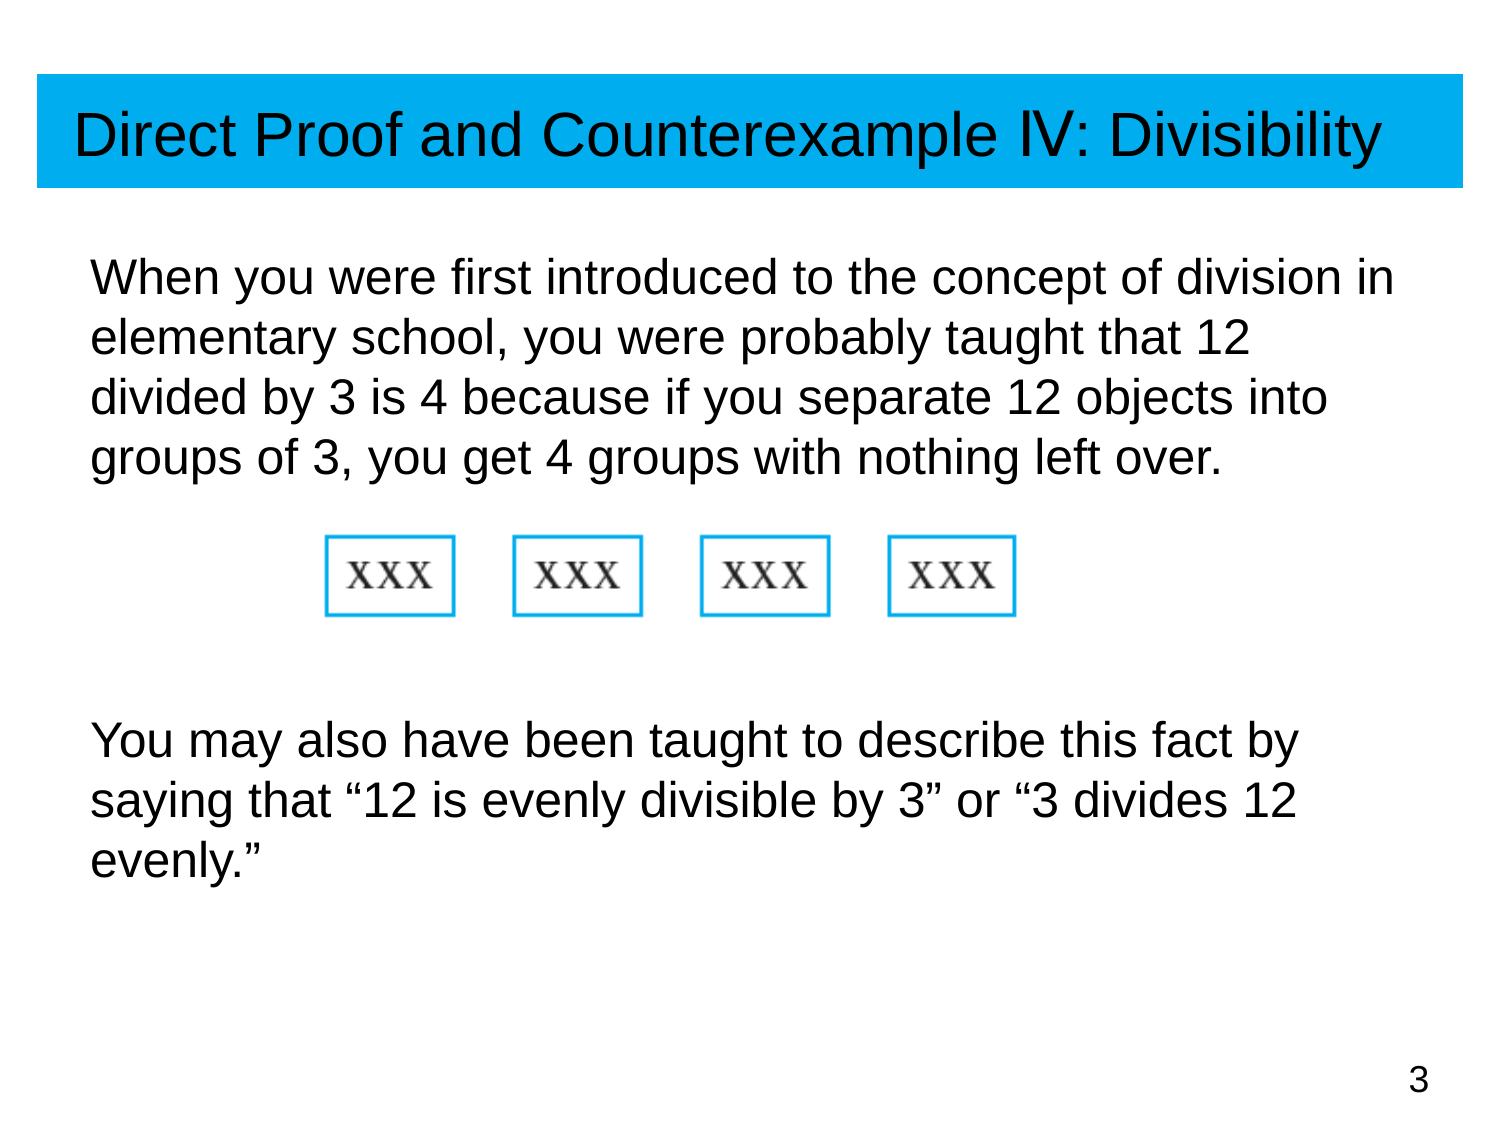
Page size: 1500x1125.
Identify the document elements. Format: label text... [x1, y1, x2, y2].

list You may also have been taught to describe this fact by saying that “12 is evenly divisible by 3” or “3 divides 12 evenly.” [75, 699, 1425, 900]
title Direct Proof and Counterexample Ⅳ: Divisibility [58, 37, 1408, 225]
picture [312, 522, 1030, 627]
list When you were first introduced to the concept of division in elementary school, you were probably taught that 12 divided by 3 is 4 because if you separate 12 objects into groups of 3, you get 4 groups with nothing left over. [75, 237, 1425, 500]
